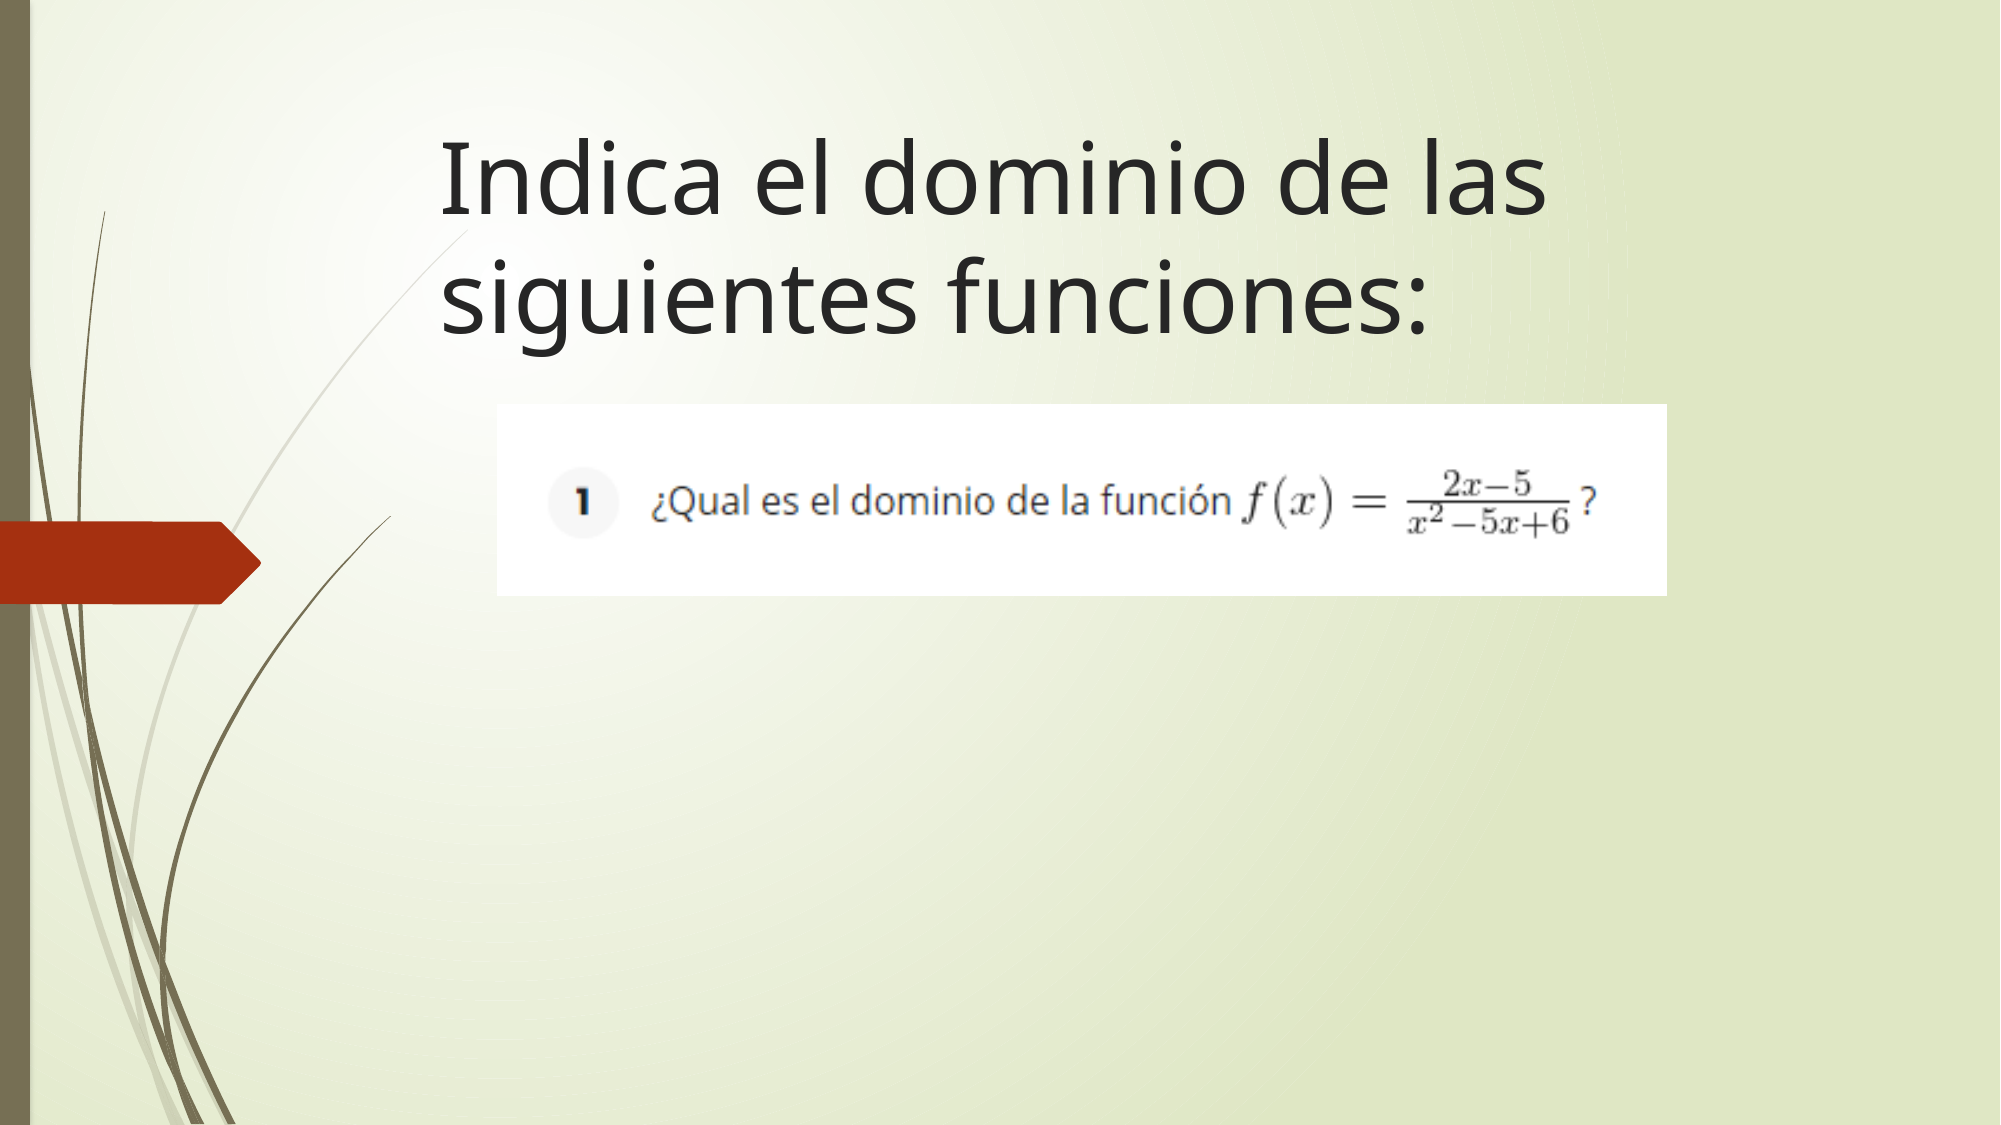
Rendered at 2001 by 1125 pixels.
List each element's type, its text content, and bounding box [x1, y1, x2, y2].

title Indica el dominio de las siguientes funciones: [424, 99, 1888, 369]
picture [497, 404, 1667, 596]
